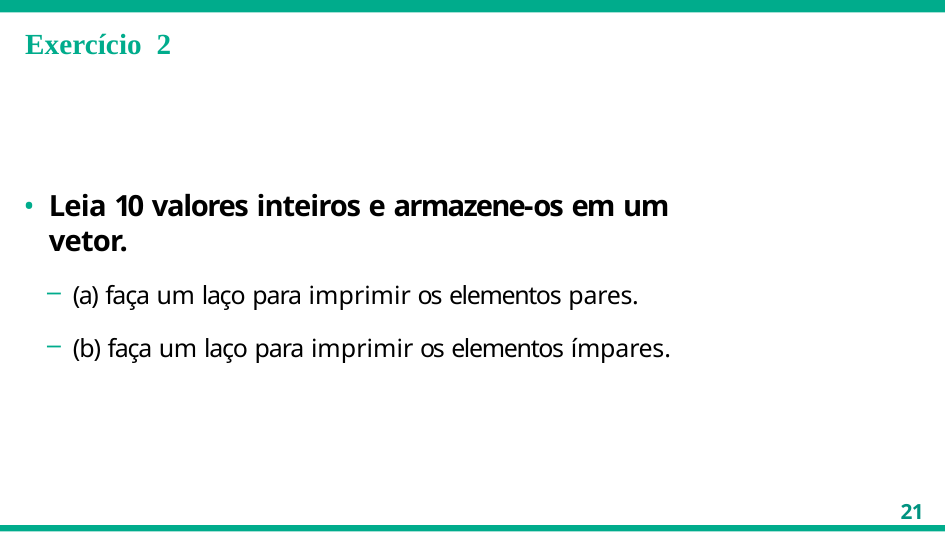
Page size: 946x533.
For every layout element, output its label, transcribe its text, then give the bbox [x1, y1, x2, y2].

text_box [0, 525, 894, 532]
title Exercício 2 [15, 22, 515, 115]
text_box [931, 525, 945, 532]
slide_number 21 [894, 496, 931, 533]
text_box Leia 10 valores inteiros e armazene-os em um vetor. (a) faça um laço para imprimir os elementos pares. (b) faça um laço para imprimir os elementos ímpares. [21, 184, 753, 363]
